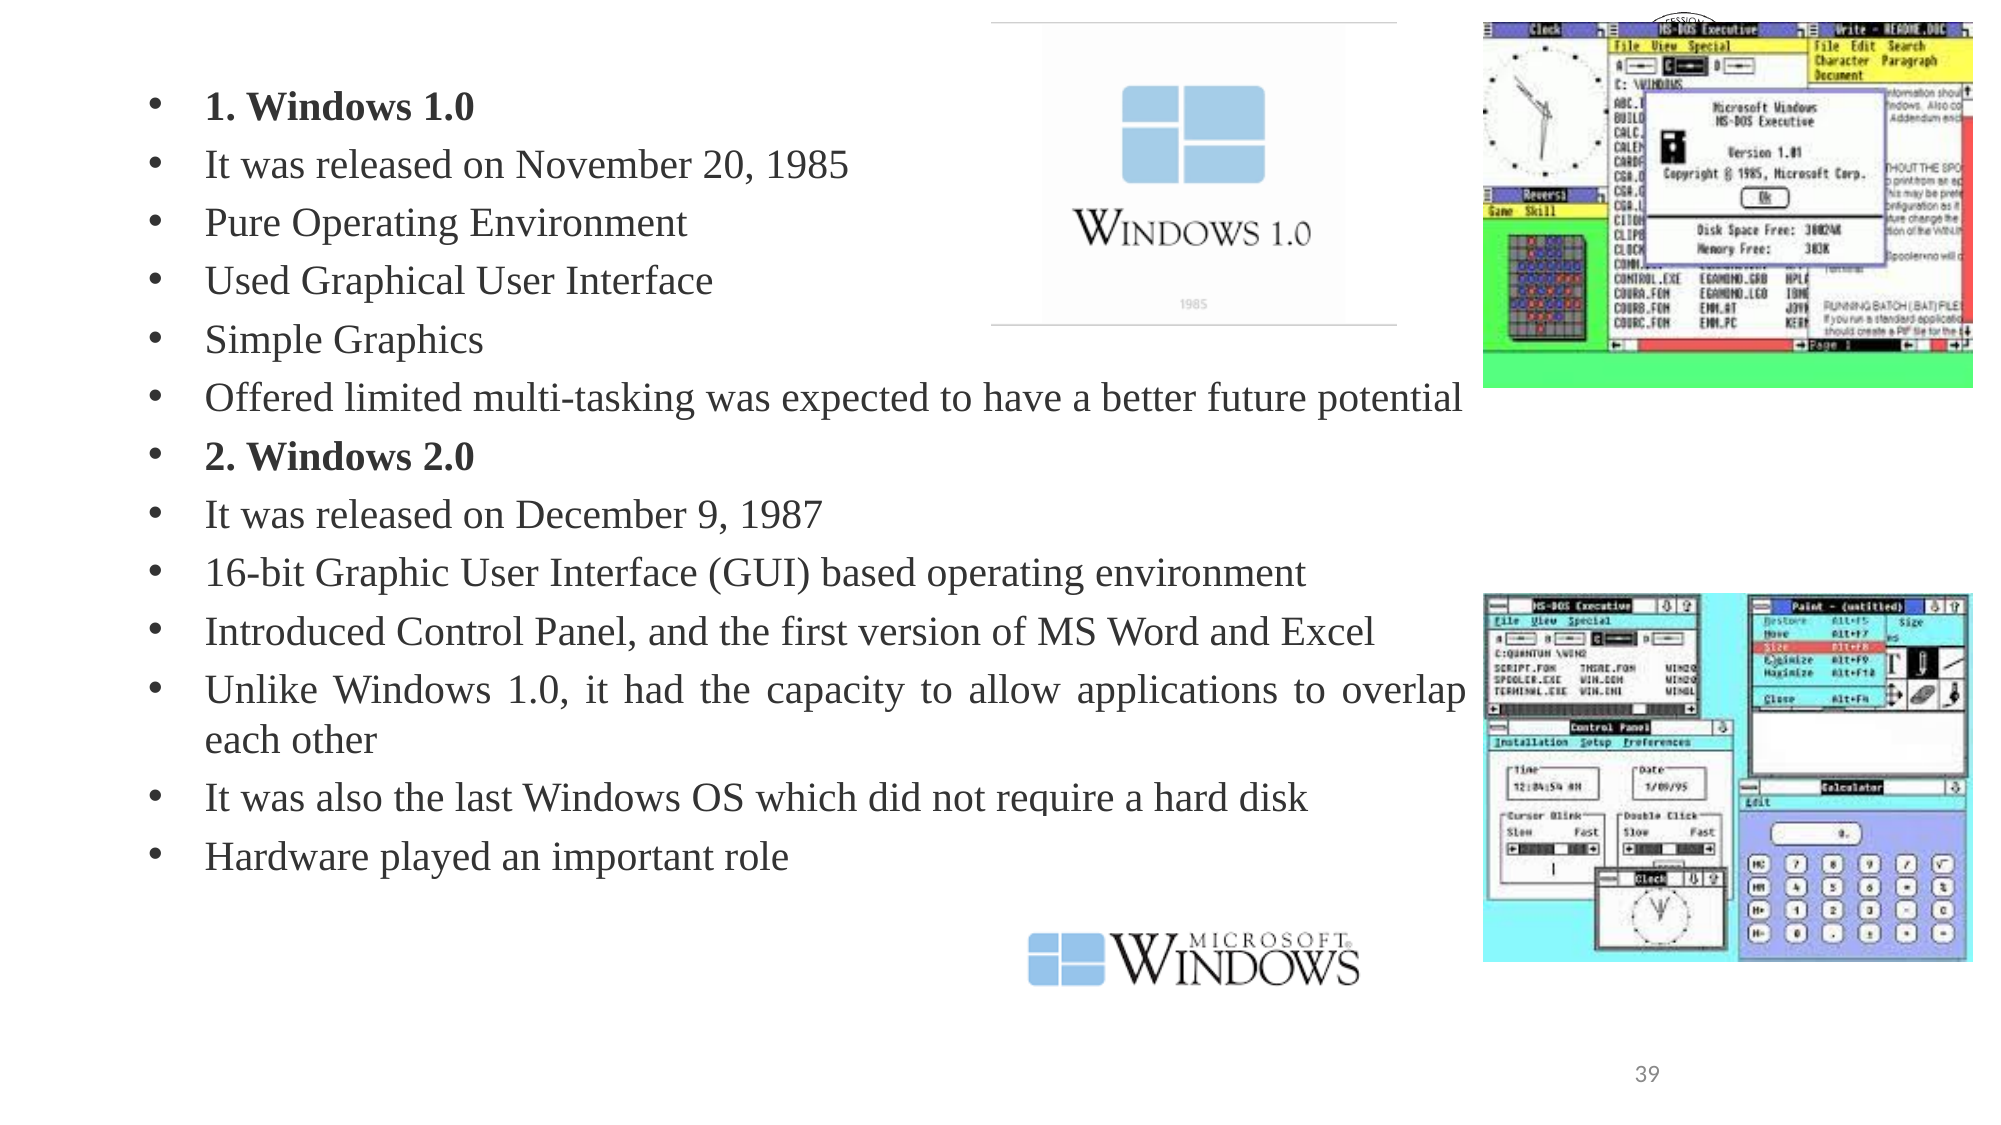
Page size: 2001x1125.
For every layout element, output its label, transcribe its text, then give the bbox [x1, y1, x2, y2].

text_box 39 [1414, 1042, 1675, 1103]
picture [1482, 11, 1973, 388]
list 1. Windows 1.0 It was released on November 20, 1985 Pure Operating Environment Used Graphical User Interface Simple Graphics Offered limited multi-tasking was expected to have a better future potential 2. Windows 2.0 It was released on December 9, 1987 16-bit Graphic User Interface (GUI) based operating environment Introduced Control Panel, and the first version of MS Word and Excel Unlike Windows 1.0, it had the capacity to allow applications to overlap each other It was also the last Windows OS which did not require a hard disk Hardware played an important role [133, 70, 1484, 974]
picture [991, 22, 1397, 326]
picture [978, 816, 1409, 1103]
picture [1482, 593, 1973, 963]
